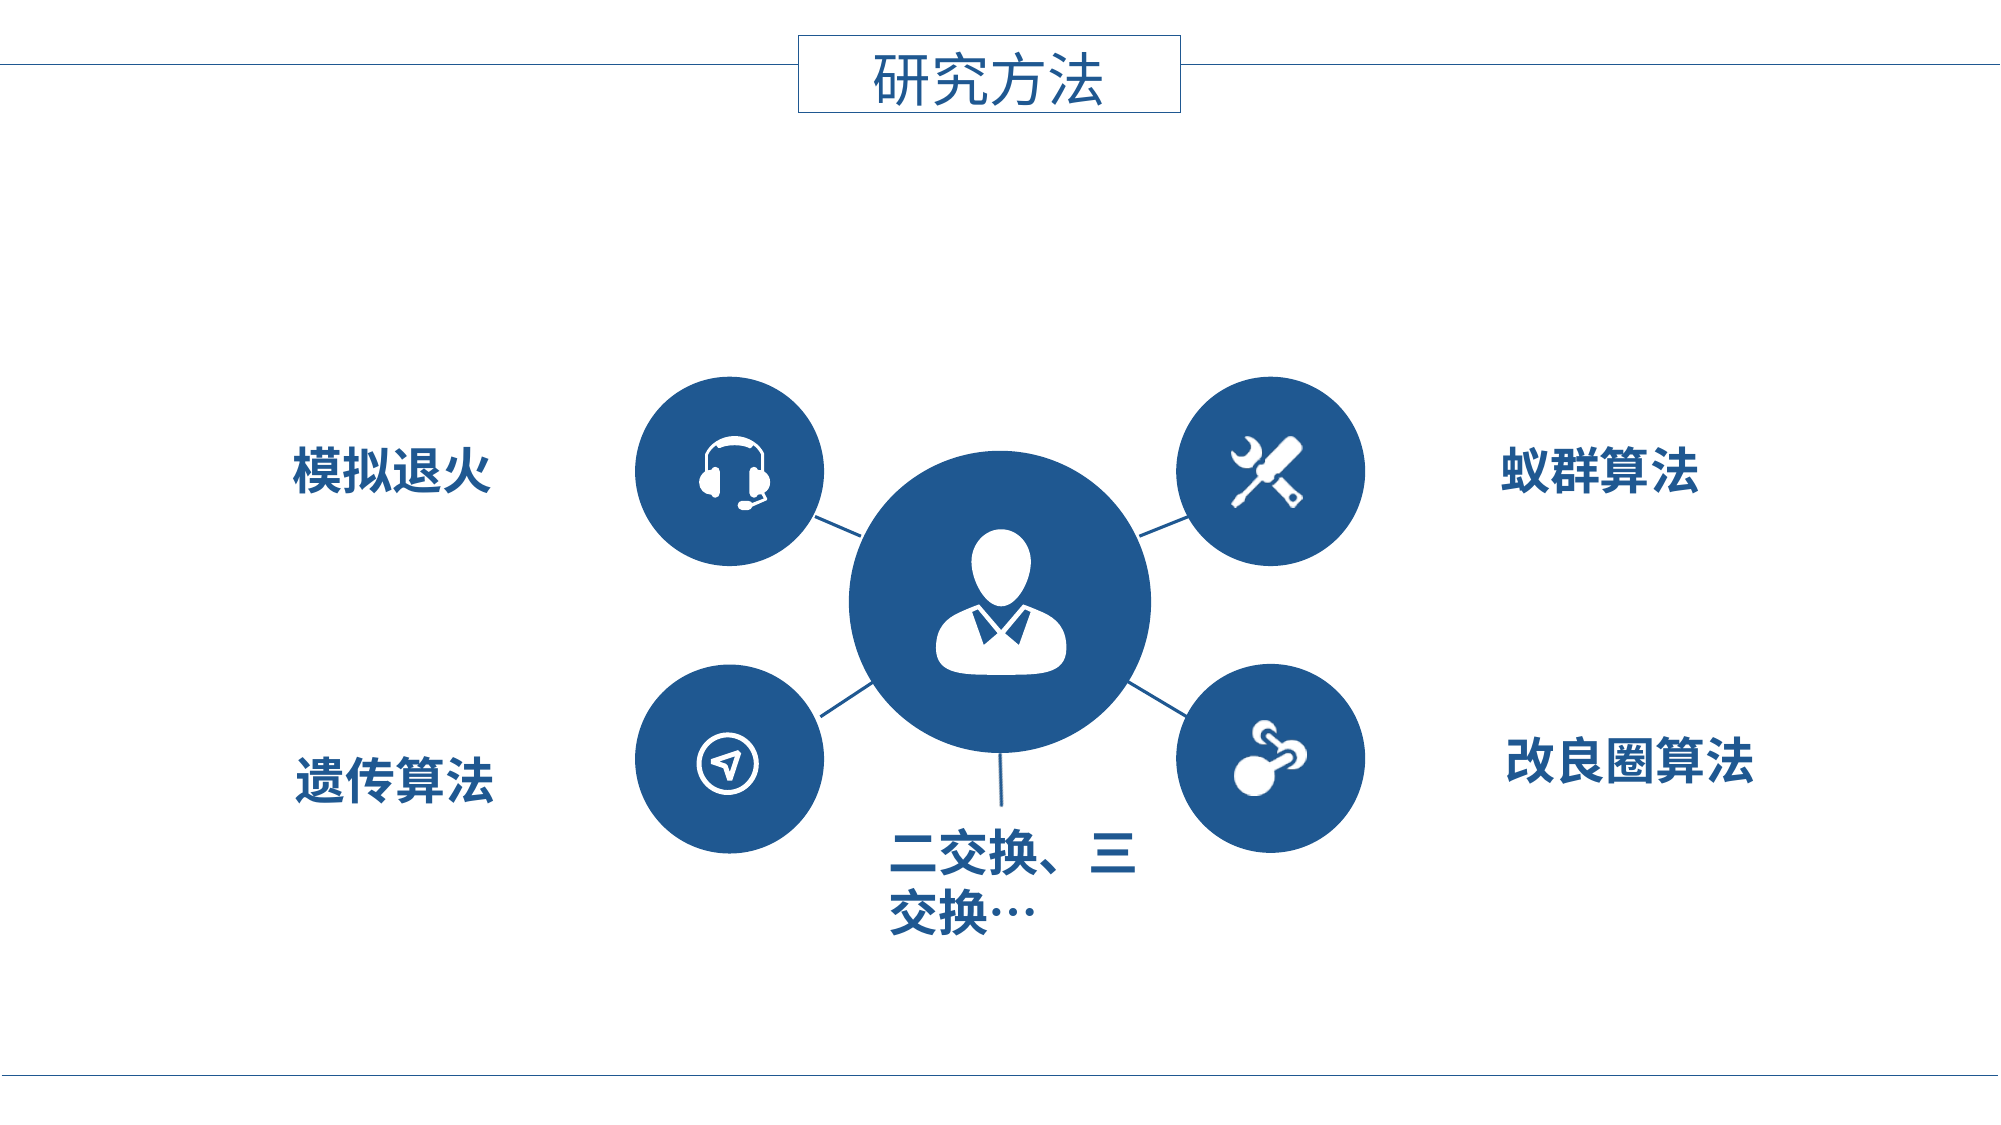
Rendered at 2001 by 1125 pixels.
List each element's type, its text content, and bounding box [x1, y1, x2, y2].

text_box [1176, 663, 1366, 853]
picture [1234, 720, 1307, 796]
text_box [820, 681, 874, 717]
text_box 改良圈算法 [1491, 722, 1774, 798]
text_box [635, 376, 825, 567]
text_box 二交换、三交换… [873, 813, 1157, 949]
picture [935, 529, 1067, 675]
picture [1231, 436, 1303, 508]
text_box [814, 516, 861, 537]
text_box [848, 450, 1152, 753]
text_box [1176, 376, 1366, 567]
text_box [1127, 681, 1187, 717]
text_box [699, 436, 771, 511]
text_box 遗传算法 [281, 742, 564, 817]
text_box [635, 664, 825, 854]
text_box 研究方法 [798, 35, 1181, 113]
text_box 蚁群算法 [1485, 431, 1780, 507]
text_box 模拟退火 [278, 431, 563, 507]
picture [973, 752, 1027, 808]
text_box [1139, 516, 1189, 537]
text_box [699, 734, 757, 793]
